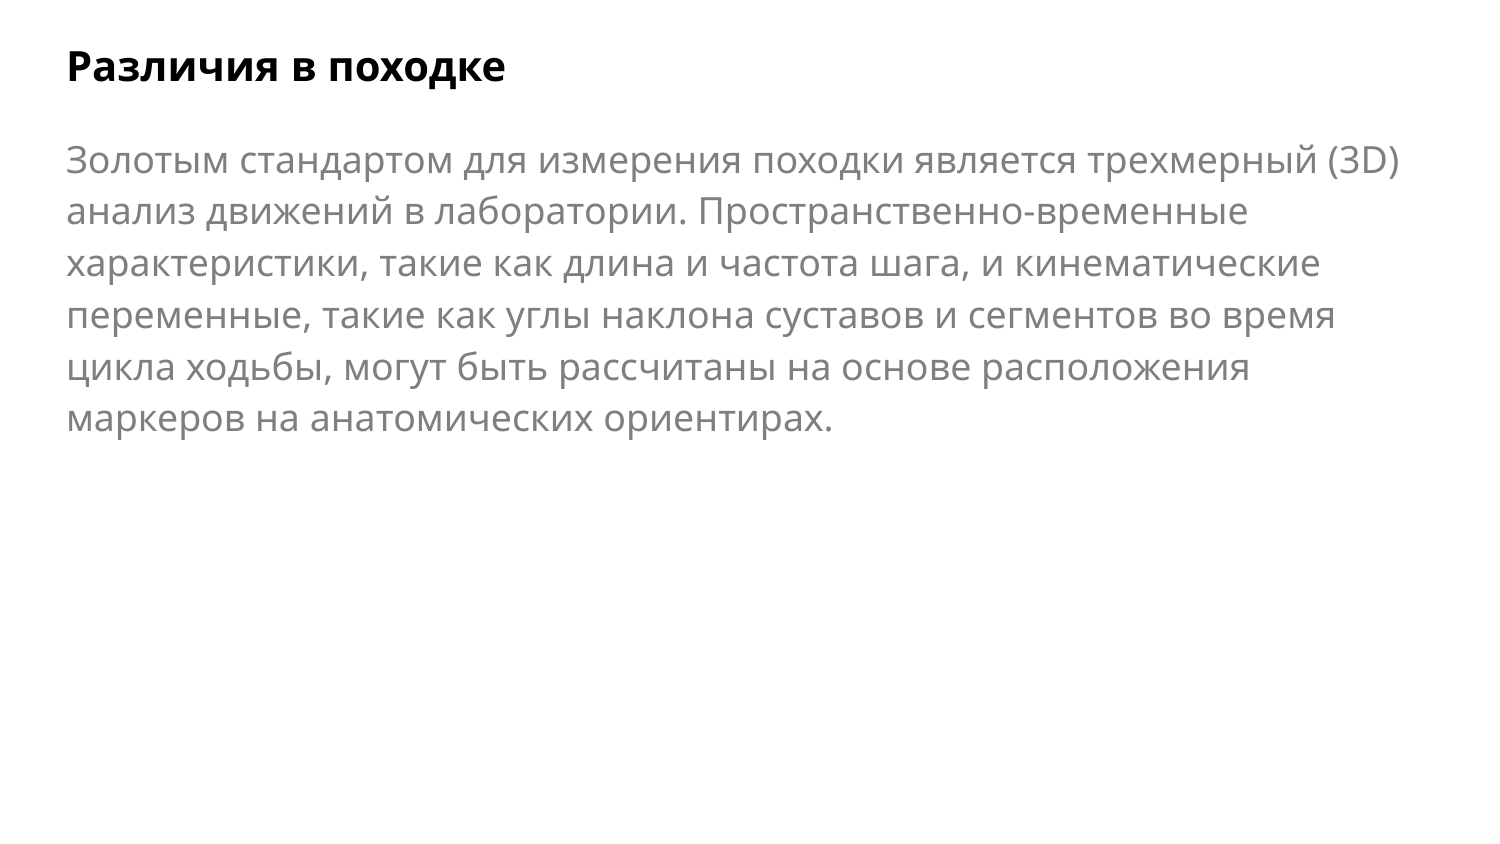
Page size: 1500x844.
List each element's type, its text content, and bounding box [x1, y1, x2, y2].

title Различия в походке [51, 24, 1449, 113]
list Золотым стандартом для измерения походки является трехмерный (3D) анализ движений в лаборатории. Пространственно-временные характеристики, такие как длина и частота шага, и кинематические переменные, такие как углы наклона суставов и сегментов во время цикла ходьбы, могут быть рассчитаны на основе расположения маркеров на анатомических ориентирах. [51, 113, 1449, 675]
